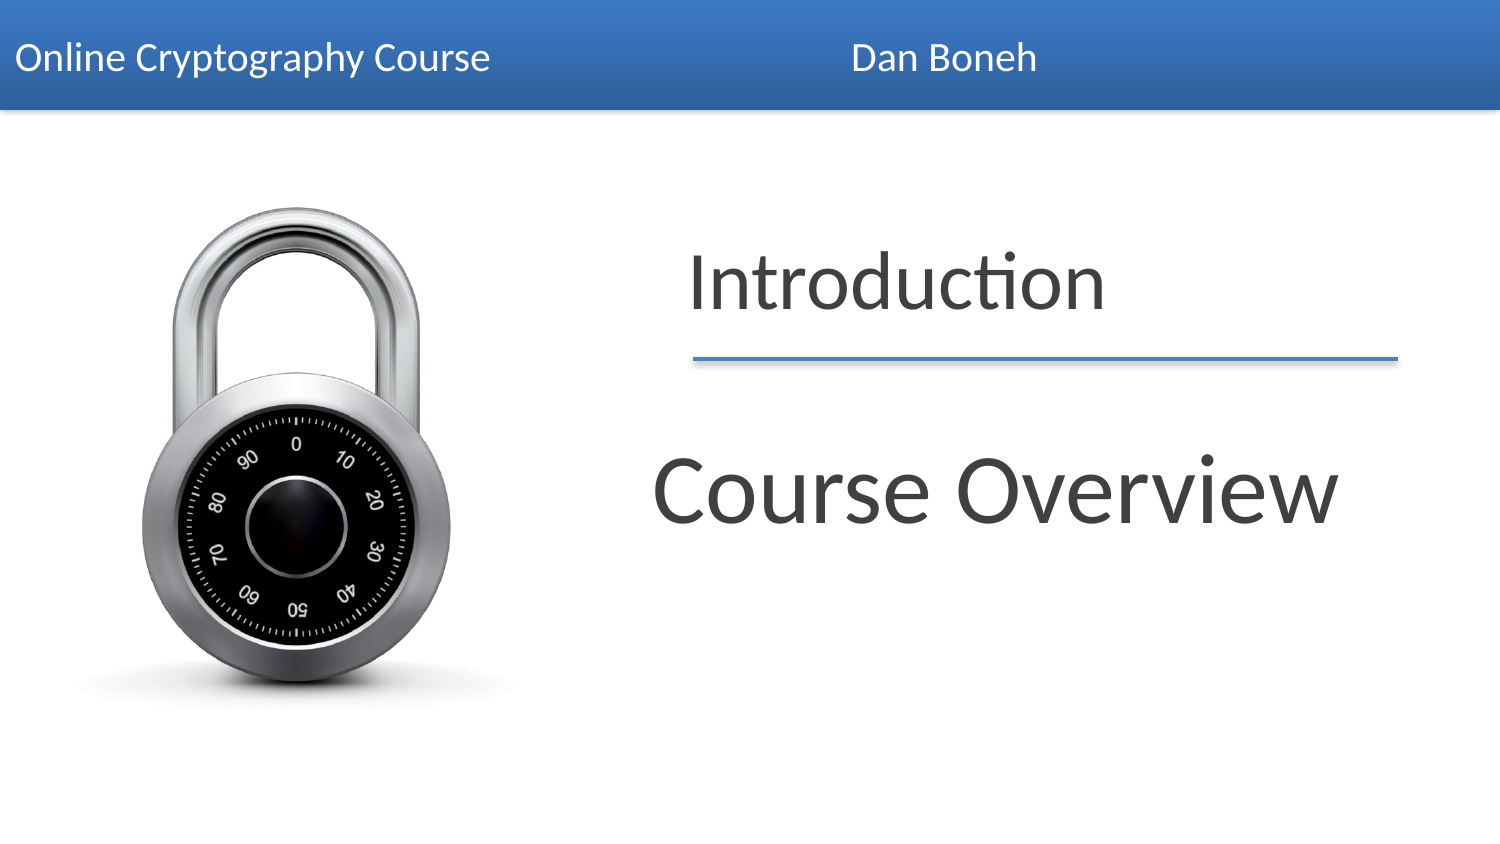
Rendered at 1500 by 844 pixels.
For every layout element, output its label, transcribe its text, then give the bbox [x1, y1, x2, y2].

text_box Introduction [672, 159, 1485, 394]
picture [37, 146, 555, 744]
text_box Online Cryptography Course Dan Boneh [0, 0, 1500, 110]
title Course Overview [637, 415, 1463, 729]
